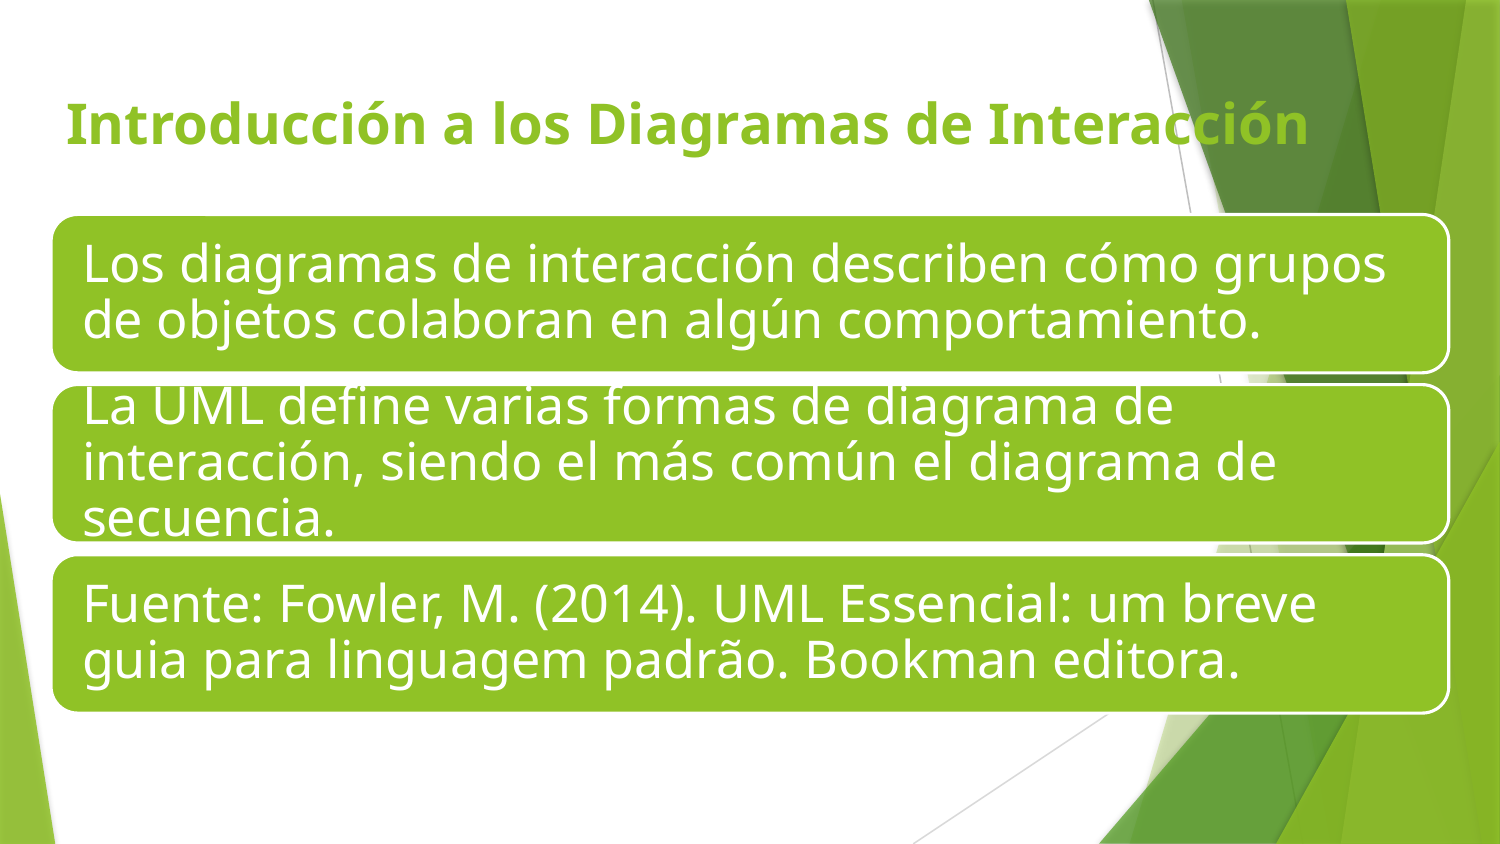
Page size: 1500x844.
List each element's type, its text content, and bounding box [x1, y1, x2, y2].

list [50, 180, 1450, 747]
title Introducción a los Diagramas de Interacción [51, 72, 1449, 167]
